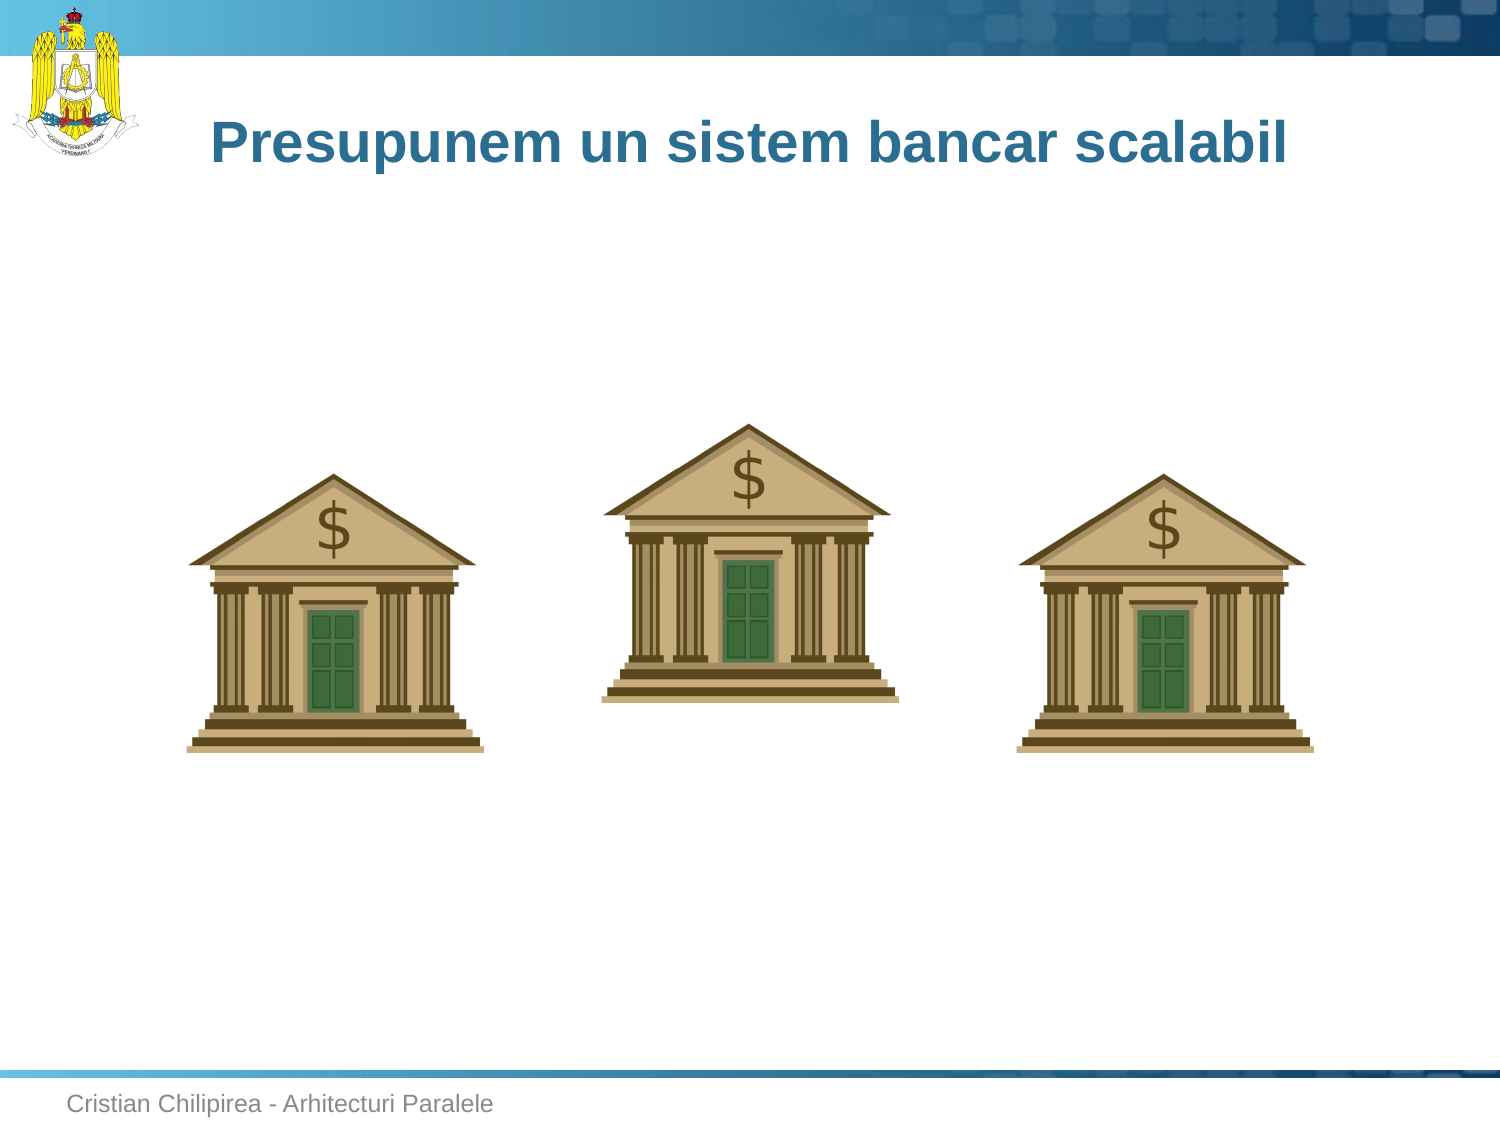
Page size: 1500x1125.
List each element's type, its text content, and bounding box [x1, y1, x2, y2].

title Presupunem un sistem bancar scalabil [51, 102, 1449, 178]
footer Cristian Chilipirea - Arhitecturi Paralele [51, 1083, 1157, 1125]
picture [0, 1070, 1500, 1078]
picture [0, 0, 1500, 156]
picture [1016, 472, 1314, 754]
picture [186, 472, 484, 754]
picture [601, 421, 899, 703]
